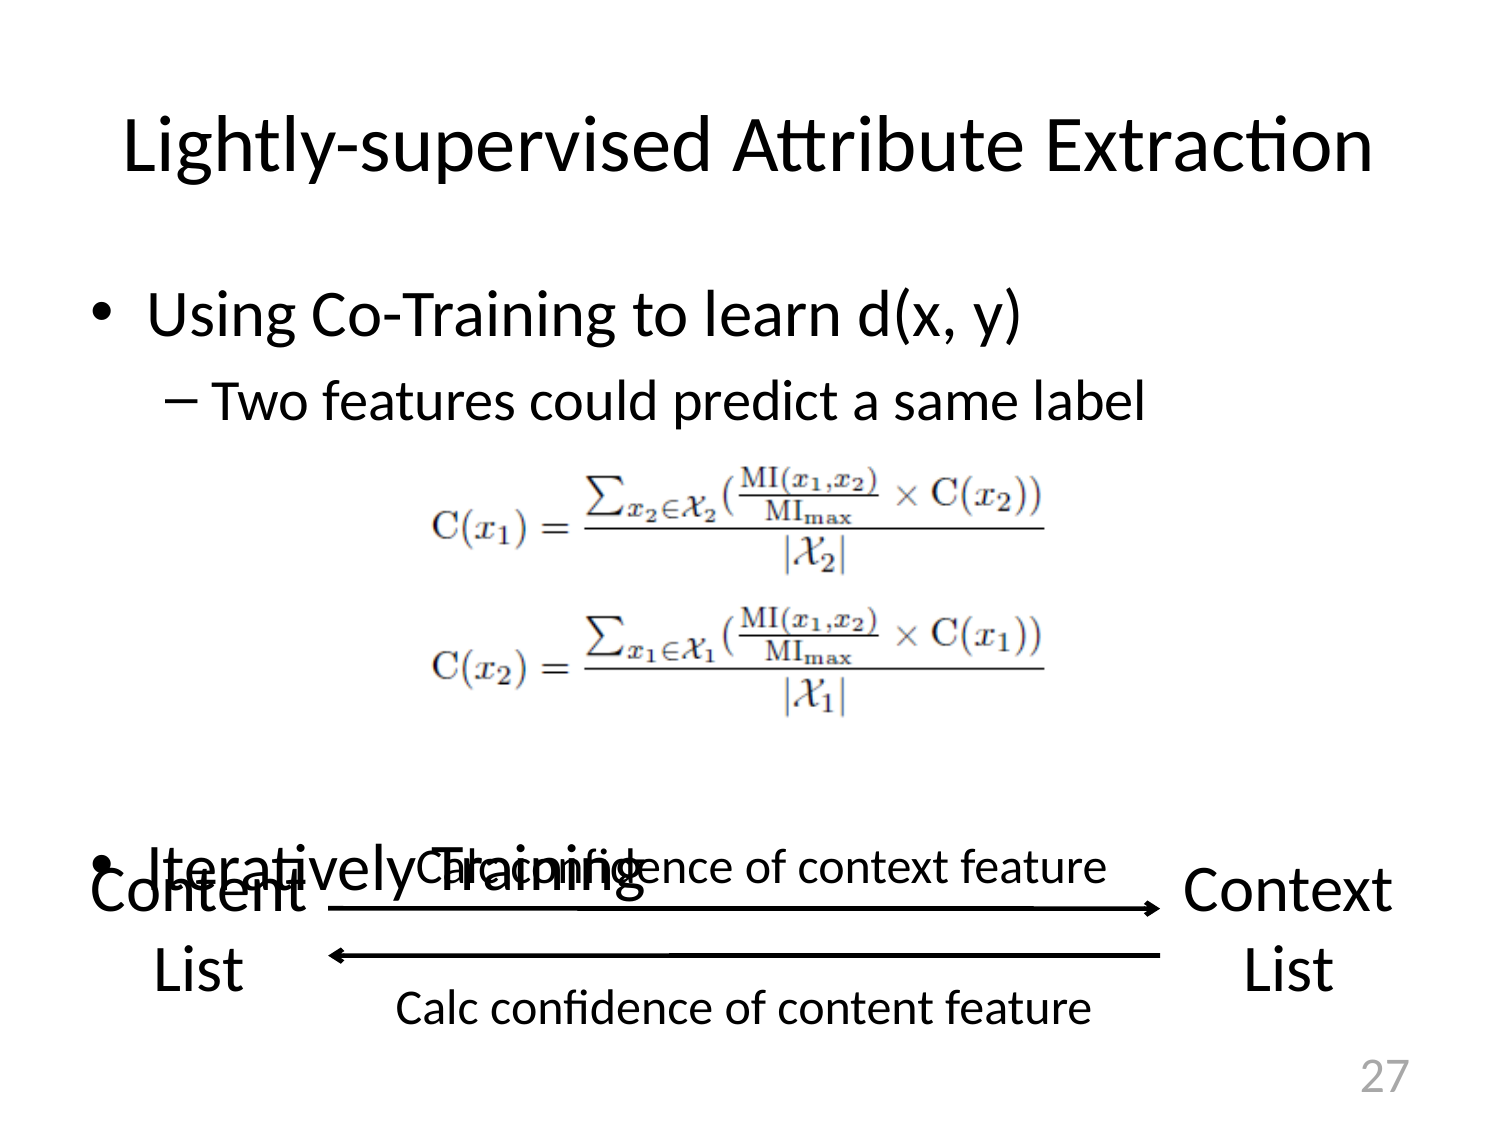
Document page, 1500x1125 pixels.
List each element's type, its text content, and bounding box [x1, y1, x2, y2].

text_box Calc confidence of context feature [398, 826, 1125, 902]
title Lightly-supervised Attribute Extraction [75, 45, 1425, 233]
slide_number 27 [1074, 1042, 1425, 1103]
text_box Content List [70, 837, 329, 1012]
list Using Co-Training to learn d(x, y) Two features could predict a same label Iteratively Training [75, 262, 1425, 1005]
text_box Context List [1160, 837, 1418, 1012]
text_box Calc confidence of content feature [339, 967, 1149, 1042]
picture [374, 445, 1112, 731]
